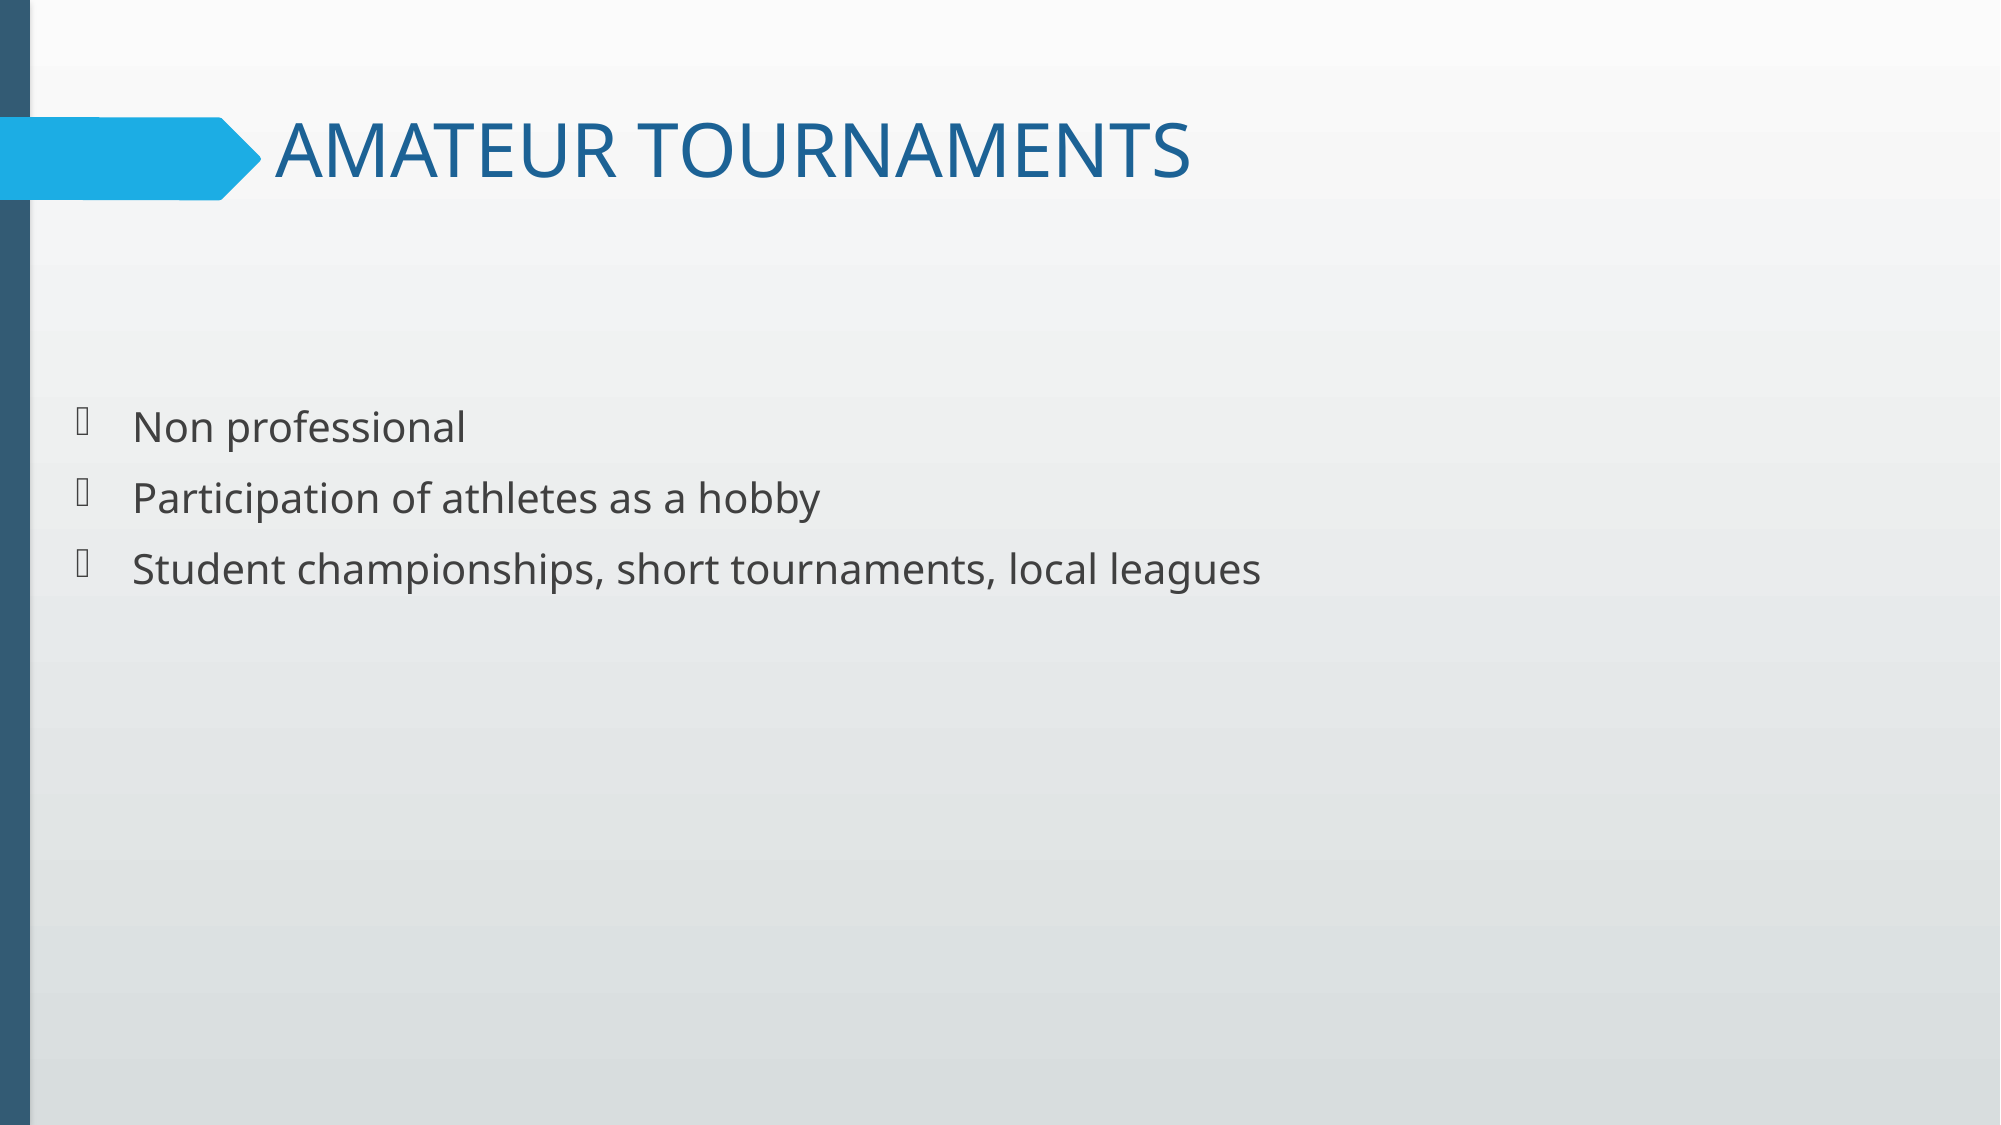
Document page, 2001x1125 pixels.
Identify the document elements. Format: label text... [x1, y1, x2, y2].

text_box [0, 200, 31, 1125]
title AMATEUR TOURNAMENTS [259, 95, 1894, 306]
list Non professional Participation of athletes as a hobby Student championships, short tournaments, local leagues [60, 393, 1450, 933]
text_box [31, 0, 2000, 1125]
text_box [0, 117, 262, 201]
text_box [0, 0, 31, 117]
